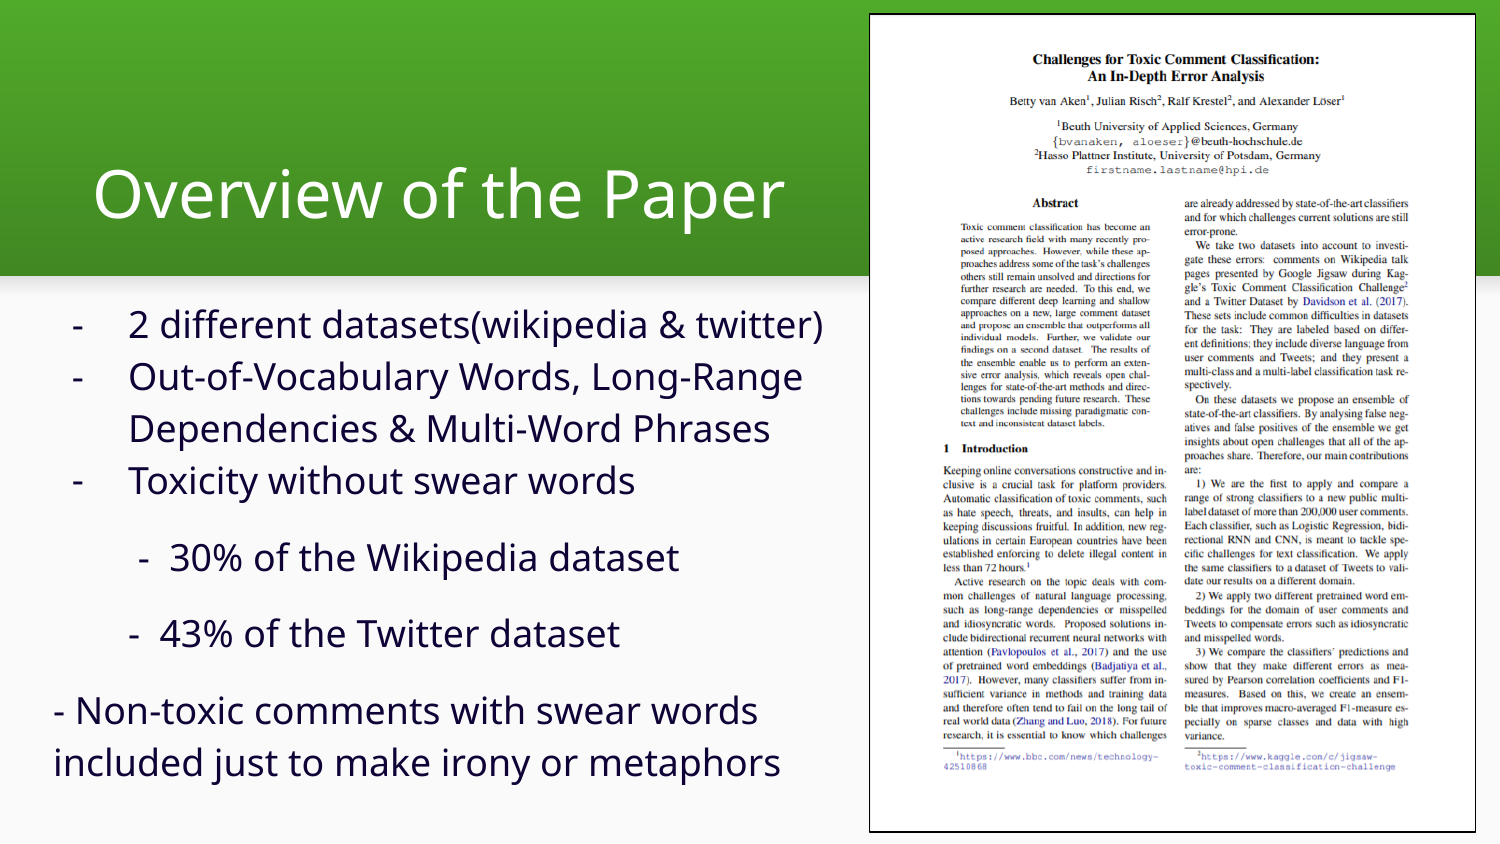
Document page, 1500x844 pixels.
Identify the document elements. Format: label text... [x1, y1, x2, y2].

list 2 different datasets(wikipedia & twitter) Out-of-Vocabulary Words, Long-Range Dependencies & Multi-Word Phrases Toxicity without swear words - 30% of the Wikipedia dataset - 43% of the Twitter dataset - Non-toxic comments with swear words included just to make irony or metaphors [38, 279, 845, 803]
picture [870, 14, 1475, 832]
title Overview of the Paper [77, 121, 864, 248]
